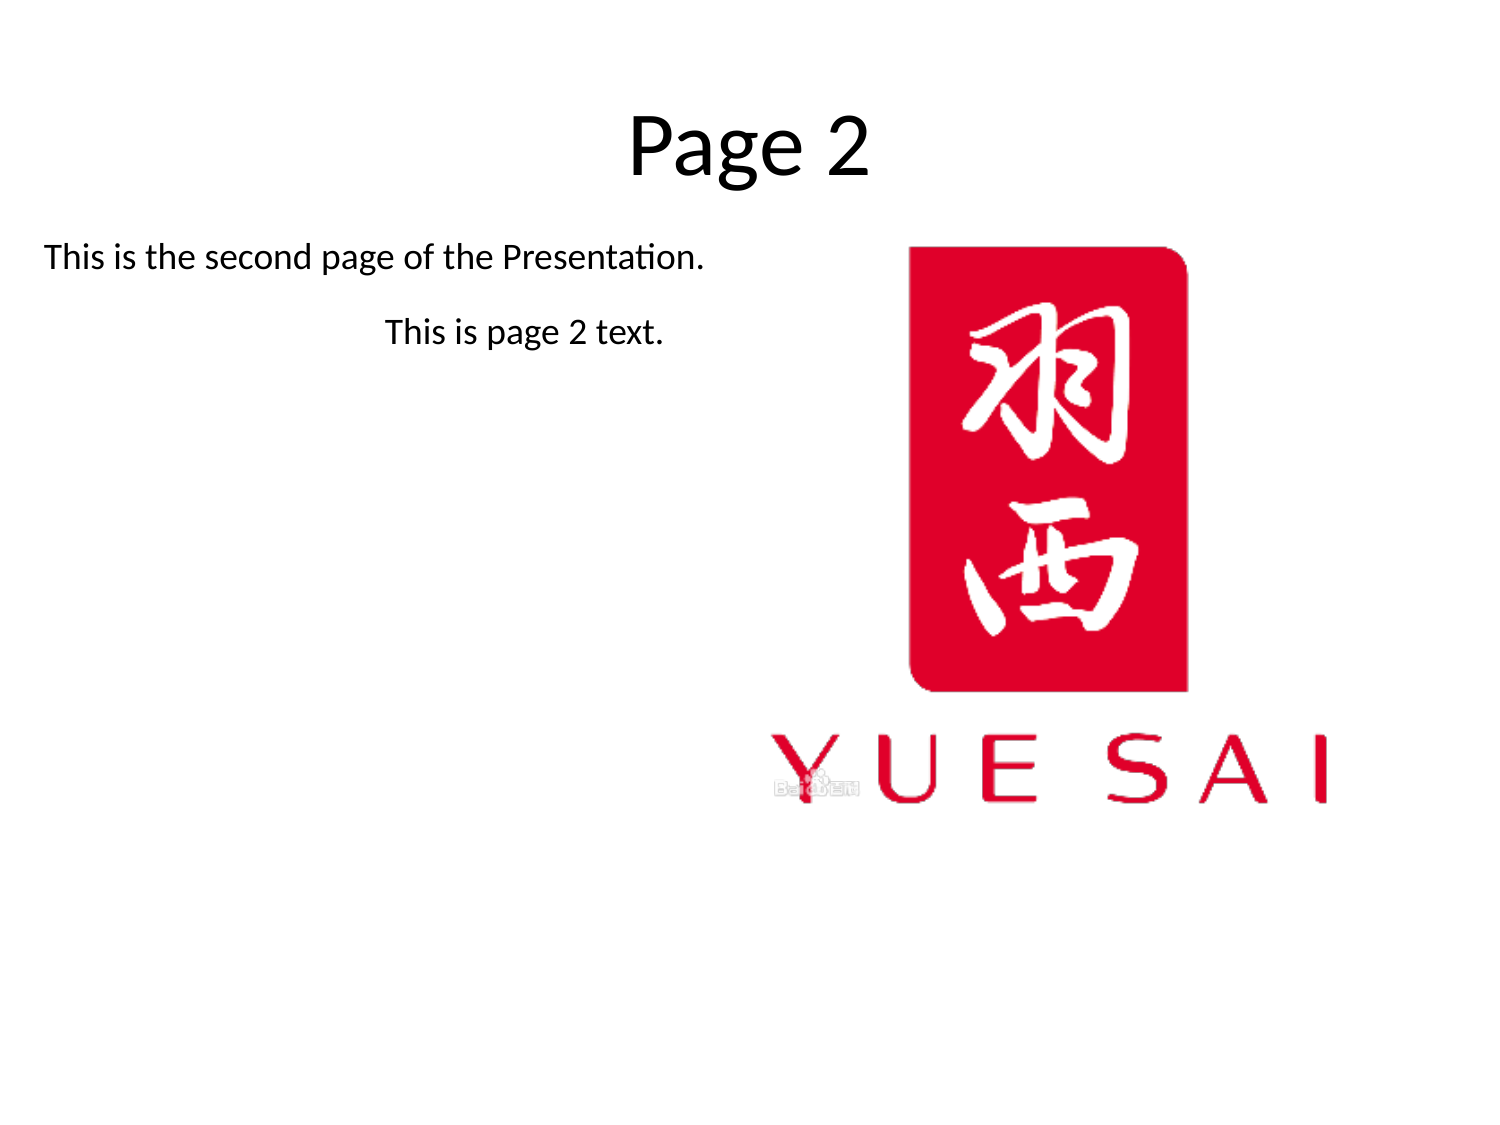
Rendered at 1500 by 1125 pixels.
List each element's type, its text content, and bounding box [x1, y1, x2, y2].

picture [749, 224, 1351, 826]
text_box This is the second page of the Presentation. [29, 224, 721, 285]
text_box This is page 2 text. [370, 299, 680, 360]
title Page 2 [75, 45, 1425, 233]
